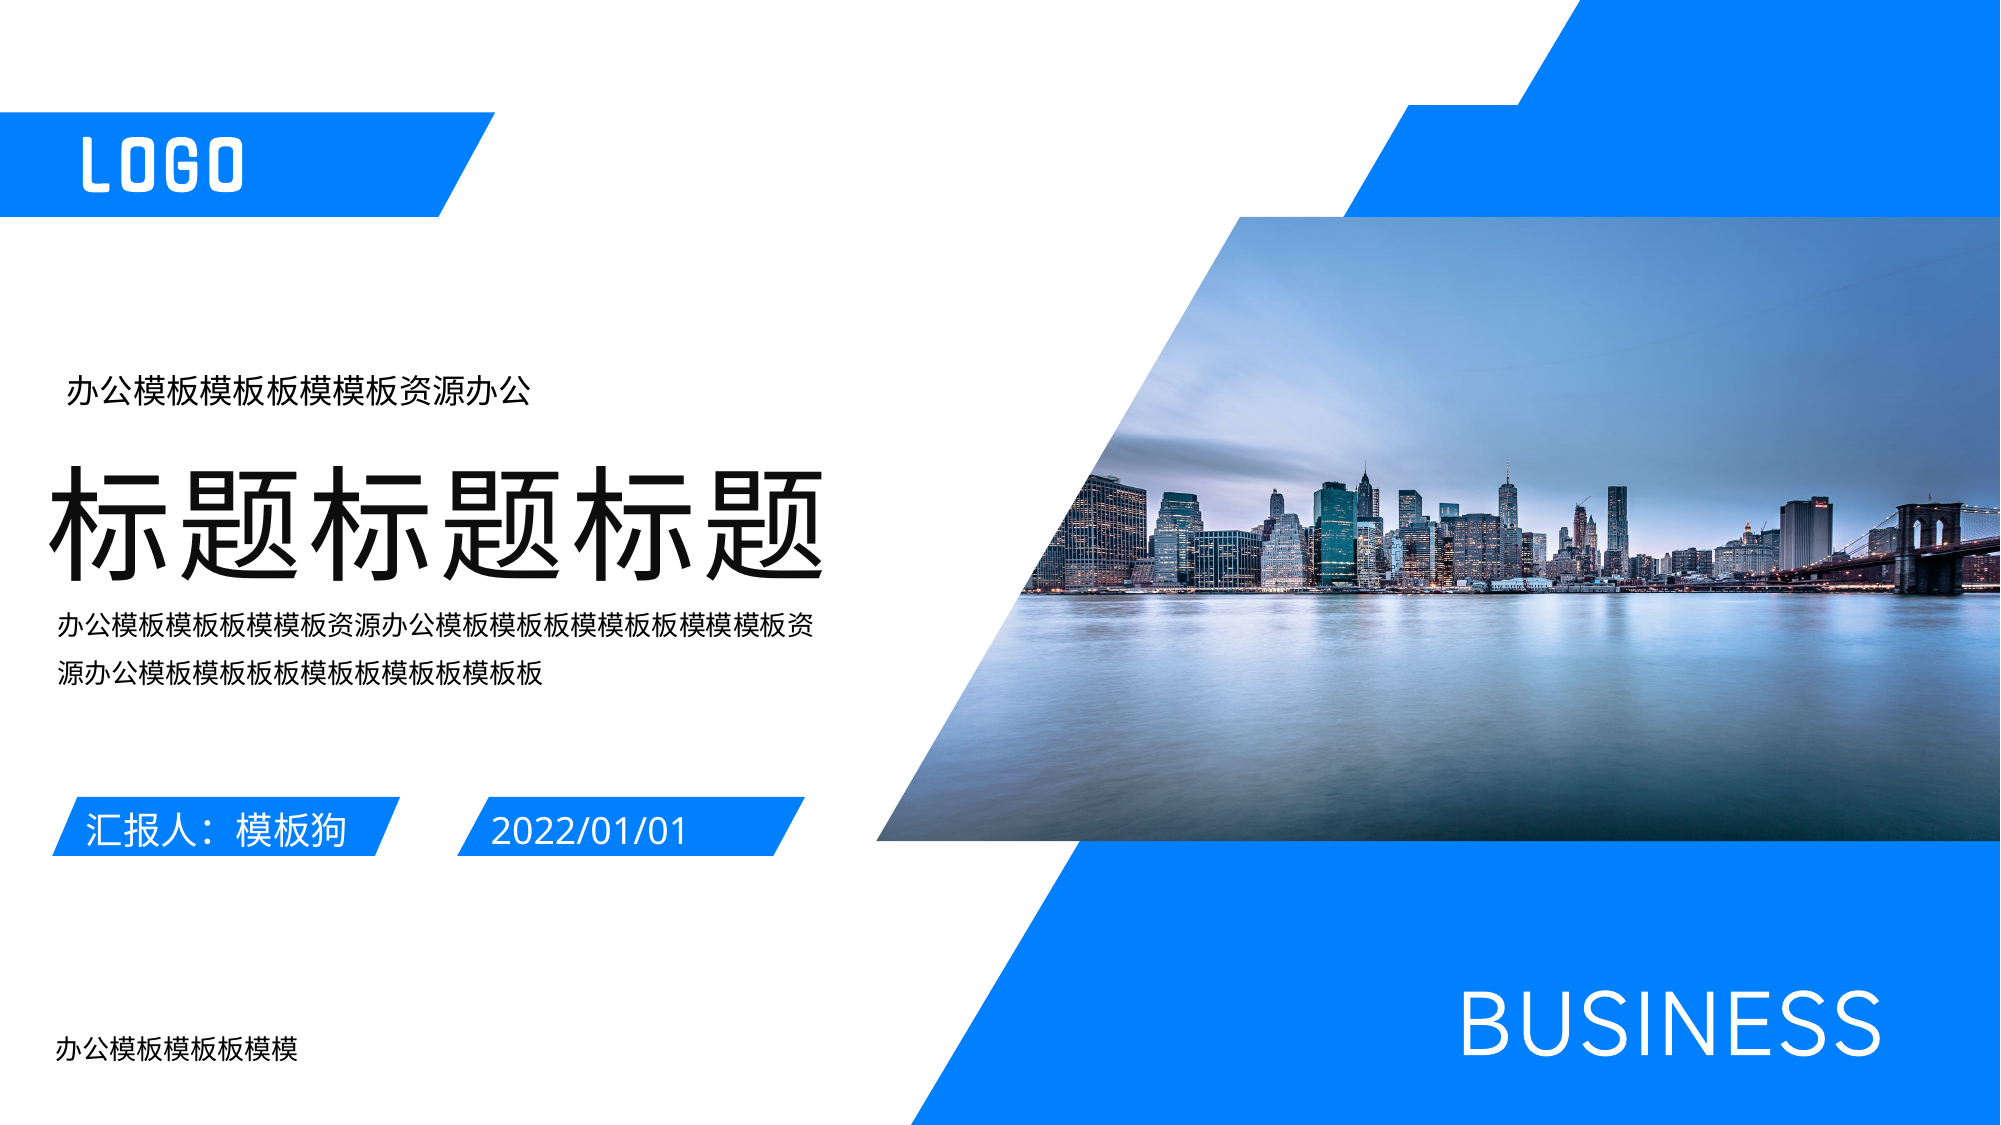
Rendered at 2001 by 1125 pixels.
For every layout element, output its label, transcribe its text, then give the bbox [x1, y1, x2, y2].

text_box [73, 795, 402, 838]
text_box [874, 215, 2000, 843]
text_box [909, 843, 2000, 1125]
text_box [1341, 0, 2000, 218]
text_box [81, 135, 111, 194]
text_box [1463, 991, 1508, 1056]
text_box [1730, 991, 1771, 1056]
text_box [120, 135, 156, 194]
text_box [455, 828, 473, 857]
text_box [164, 135, 199, 194]
text_box 2022/01/01 [471, 803, 789, 860]
text_box [1582, 990, 1627, 1057]
text_box [1780, 990, 1825, 1057]
text_box 汇报人：模板狗 [66, 803, 384, 860]
text_box [484, 795, 807, 829]
text_box 办公模板模板板模模 [40, 1024, 646, 1072]
text_box 标题标题标题 [31, 429, 911, 605]
text_box [1665, 991, 1714, 1056]
text_box [0, 111, 497, 219]
text_box [50, 821, 68, 857]
text_box [208, 135, 244, 194]
text_box 办公模板模板板模模板资源办公模板模板板模模板板模模模板资源办公模板模板板板模板板模板板模板板 [40, 588, 831, 692]
text_box 办公模板模板板模模板资源办公 [52, 363, 831, 418]
text_box [1835, 990, 1880, 1057]
text_box [1523, 991, 1569, 1057]
text_box [1641, 991, 1648, 1056]
